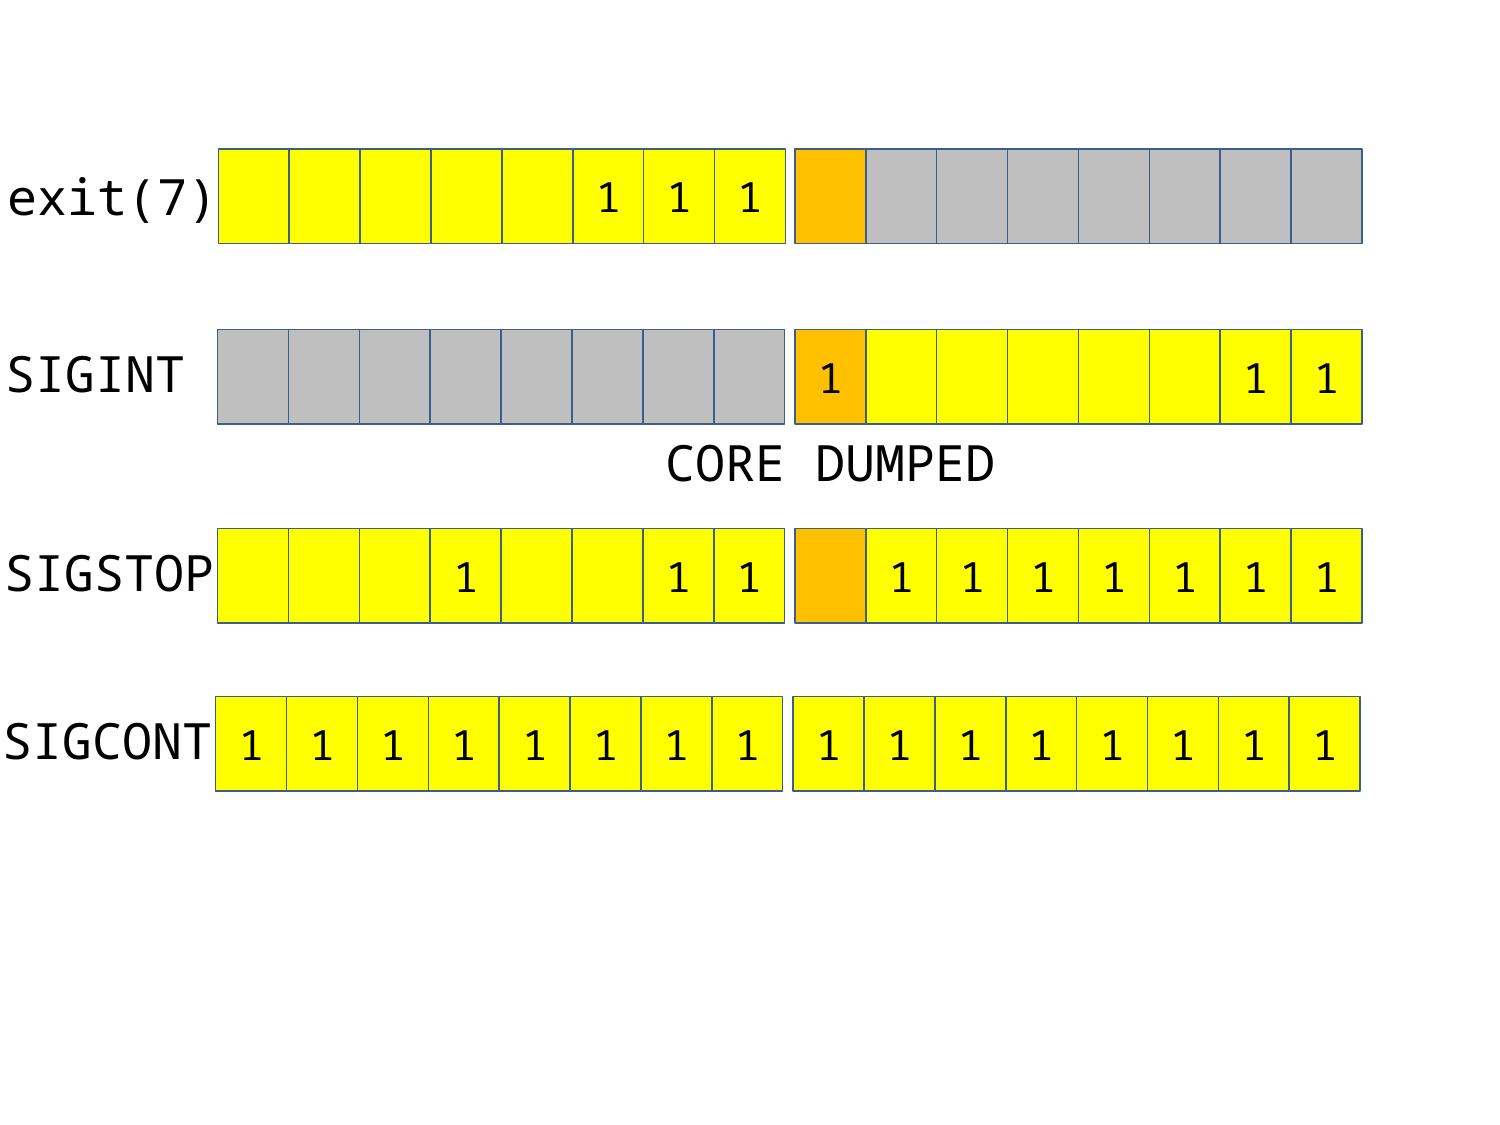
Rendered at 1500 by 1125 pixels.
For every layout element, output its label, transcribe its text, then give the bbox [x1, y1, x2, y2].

text_box 1 [710, 694, 785, 793]
text_box 1 [639, 694, 710, 793]
text_box CORE DUMPED [650, 424, 1011, 499]
text_box 1 [426, 694, 497, 793]
text_box 1 [1076, 527, 1147, 625]
text_box 1 [791, 694, 862, 793]
text_box SIGINT [0, 335, 201, 411]
text_box [641, 328, 712, 426]
text_box 1 [1218, 527, 1289, 625]
text_box [216, 328, 286, 426]
text_box 1 [497, 694, 569, 793]
text_box 1 [712, 527, 787, 625]
text_box [1289, 147, 1364, 246]
text_box 1 [641, 527, 712, 625]
text_box 1 [1147, 527, 1218, 625]
text_box [216, 527, 286, 625]
text_box 1 [1216, 694, 1287, 793]
text_box 1 [1218, 328, 1289, 426]
text_box [499, 328, 570, 426]
text_box 1 [642, 147, 712, 246]
text_box [358, 147, 429, 246]
text_box [1076, 328, 1147, 426]
text_box [864, 147, 935, 246]
text_box [287, 147, 358, 246]
text_box 1 [864, 527, 935, 625]
text_box [935, 328, 1006, 424]
text_box 1 [355, 694, 426, 793]
text_box [286, 328, 357, 426]
text_box [286, 527, 357, 625]
text_box exit(7) [0, 158, 233, 234]
text_box [428, 328, 499, 426]
text_box [1076, 147, 1147, 246]
text_box [216, 147, 287, 246]
text_box [357, 527, 428, 625]
text_box [429, 147, 500, 246]
text_box [1147, 147, 1218, 246]
text_box 1 [793, 328, 864, 424]
text_box 1 [284, 694, 355, 793]
text_box 1 [1289, 527, 1364, 625]
text_box 1 [862, 694, 933, 793]
text_box 1 [571, 147, 642, 246]
text_box 1 [1287, 694, 1362, 793]
text_box [499, 527, 570, 625]
text_box [1006, 328, 1076, 426]
text_box [570, 527, 641, 625]
text_box [1218, 147, 1289, 246]
text_box 1 [214, 694, 284, 793]
text_box 1 [428, 527, 499, 625]
text_box 1 [1075, 694, 1145, 793]
text_box SIGSTOP [0, 534, 230, 610]
text_box 1 [933, 694, 1004, 793]
text_box [864, 328, 935, 424]
text_box [712, 328, 787, 424]
text_box 1 [712, 147, 787, 246]
text_box SIGCONT [0, 702, 228, 777]
text_box 1 [935, 527, 1006, 625]
text_box 1 [1004, 694, 1075, 793]
text_box [793, 527, 864, 625]
text_box [935, 147, 1006, 246]
text_box 1 [1289, 328, 1364, 426]
text_box 1 [1145, 694, 1216, 793]
text_box 1 [1006, 527, 1076, 625]
text_box [570, 328, 641, 426]
text_box [357, 328, 428, 426]
text_box 1 [568, 694, 639, 793]
text_box [793, 147, 864, 246]
text_box [500, 147, 571, 246]
text_box [1147, 328, 1218, 426]
text_box [1006, 147, 1076, 246]
